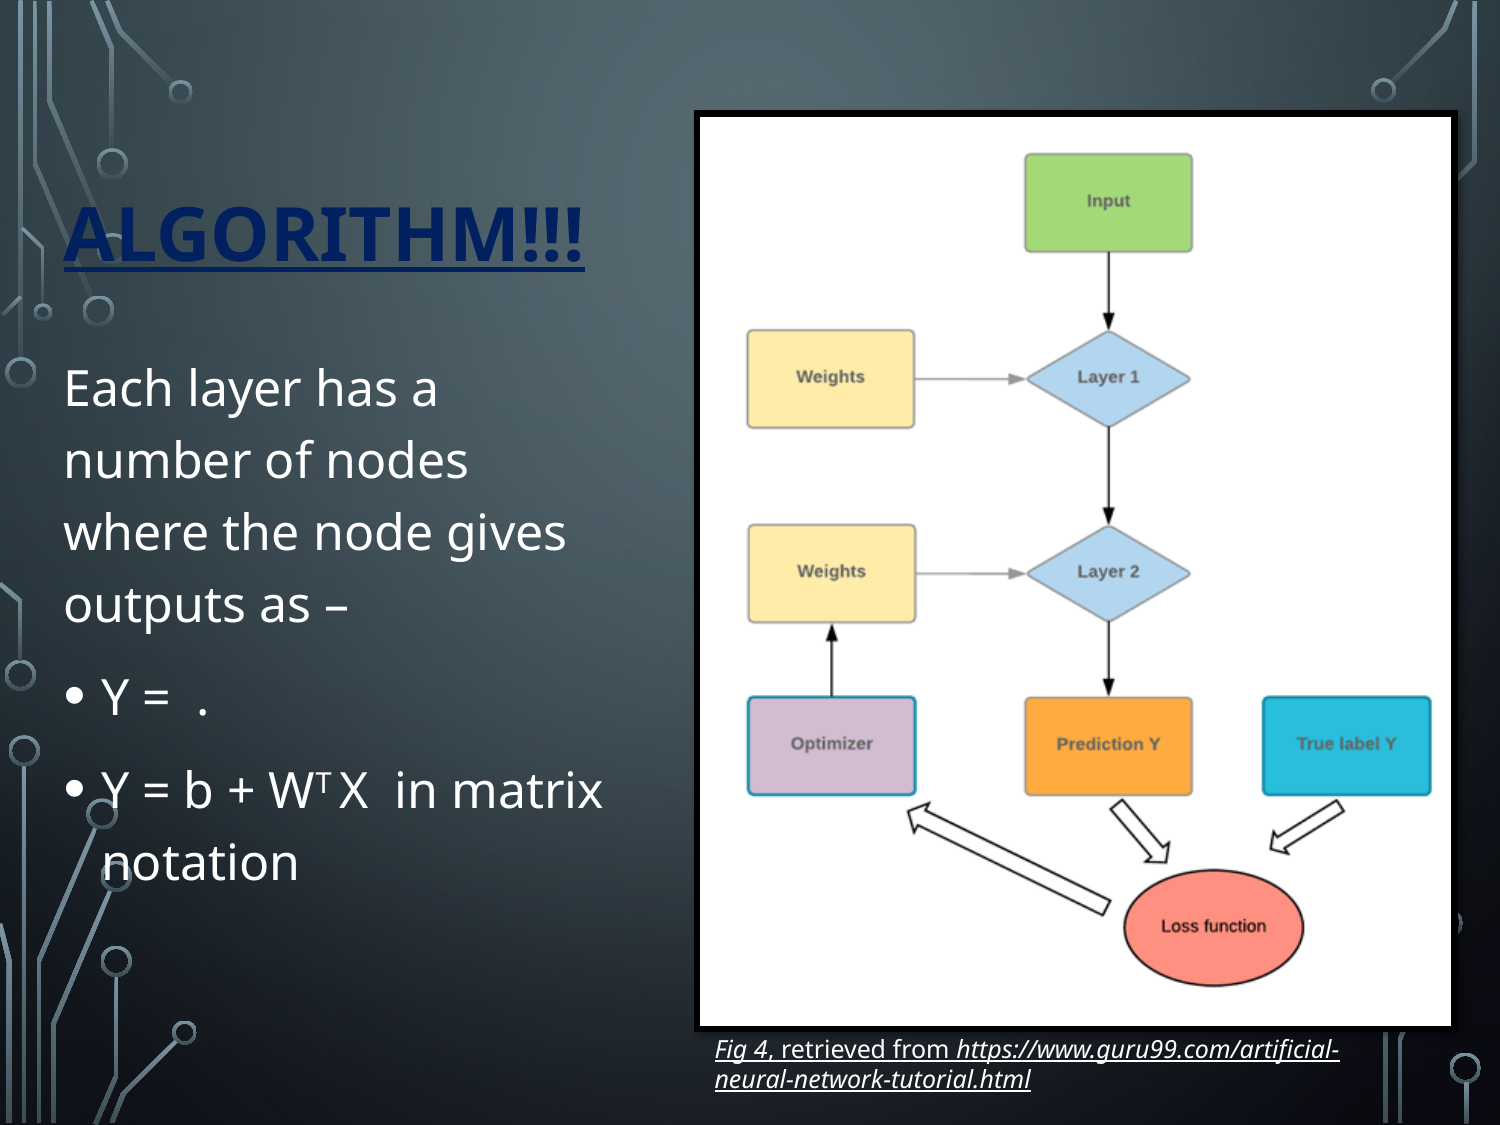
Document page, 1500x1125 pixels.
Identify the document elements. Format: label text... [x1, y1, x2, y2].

text_box Fig 4, retrieved from https://www.guru99.com/artificial-neural-network-tutorial.html [699, 1027, 1402, 1101]
picture [699, 116, 1452, 1027]
title Algorithm!!! [48, 149, 637, 325]
